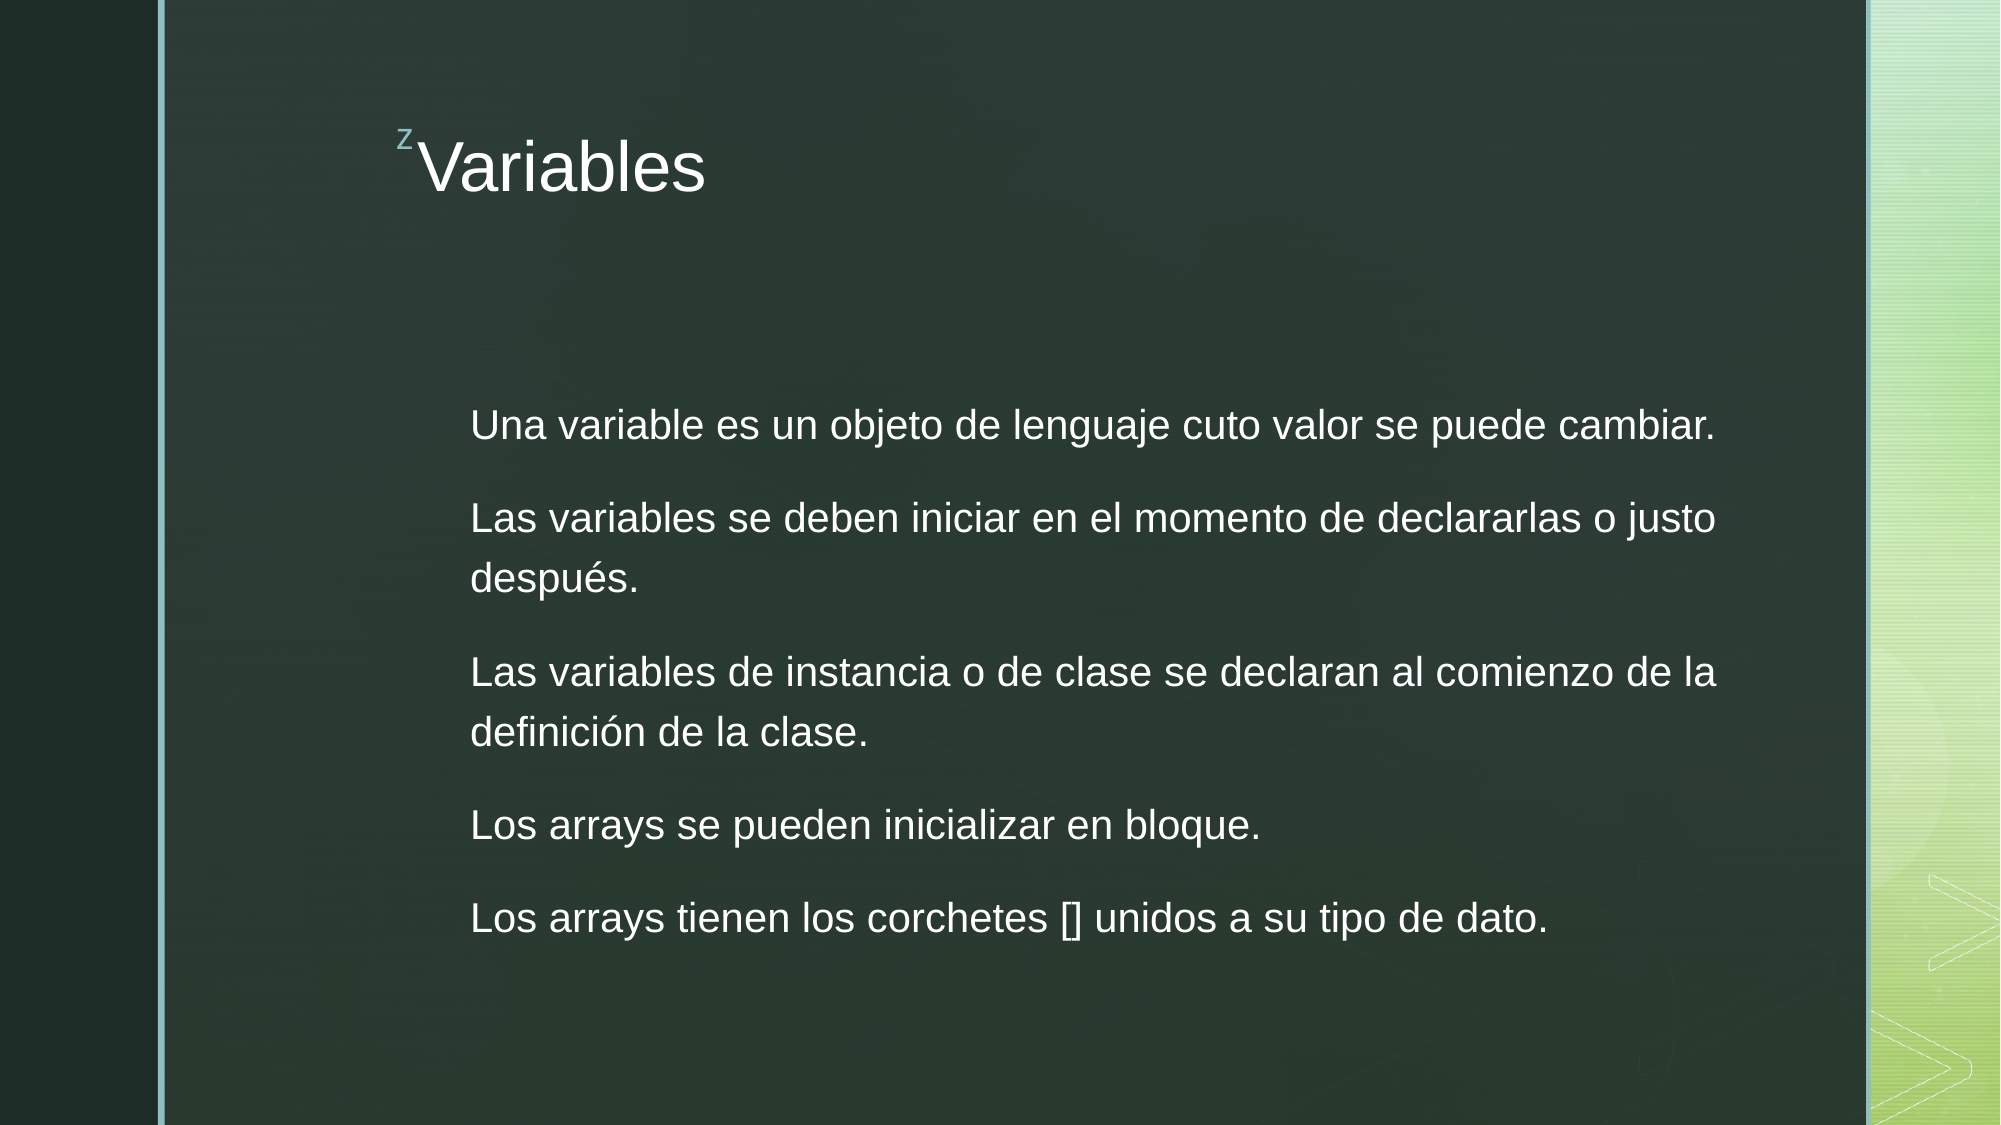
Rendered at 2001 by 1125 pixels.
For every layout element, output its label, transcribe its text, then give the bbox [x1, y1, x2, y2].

title Variables [0, 123, 723, 300]
picture [1871, 0, 2001, 1125]
list Una variable es un objeto de lenguaje cuto valor se puede cambiar. Las variables se deben iniciar en el momento de declararlas o justo después. Las variables de instancia o de clase se declaran al comienzo de la definición de la clase. Los arrays se pueden inicializar en bloque. Los arrays tienen los corchetes [] unidos a su tipo de dato. [454, 336, 1734, 993]
